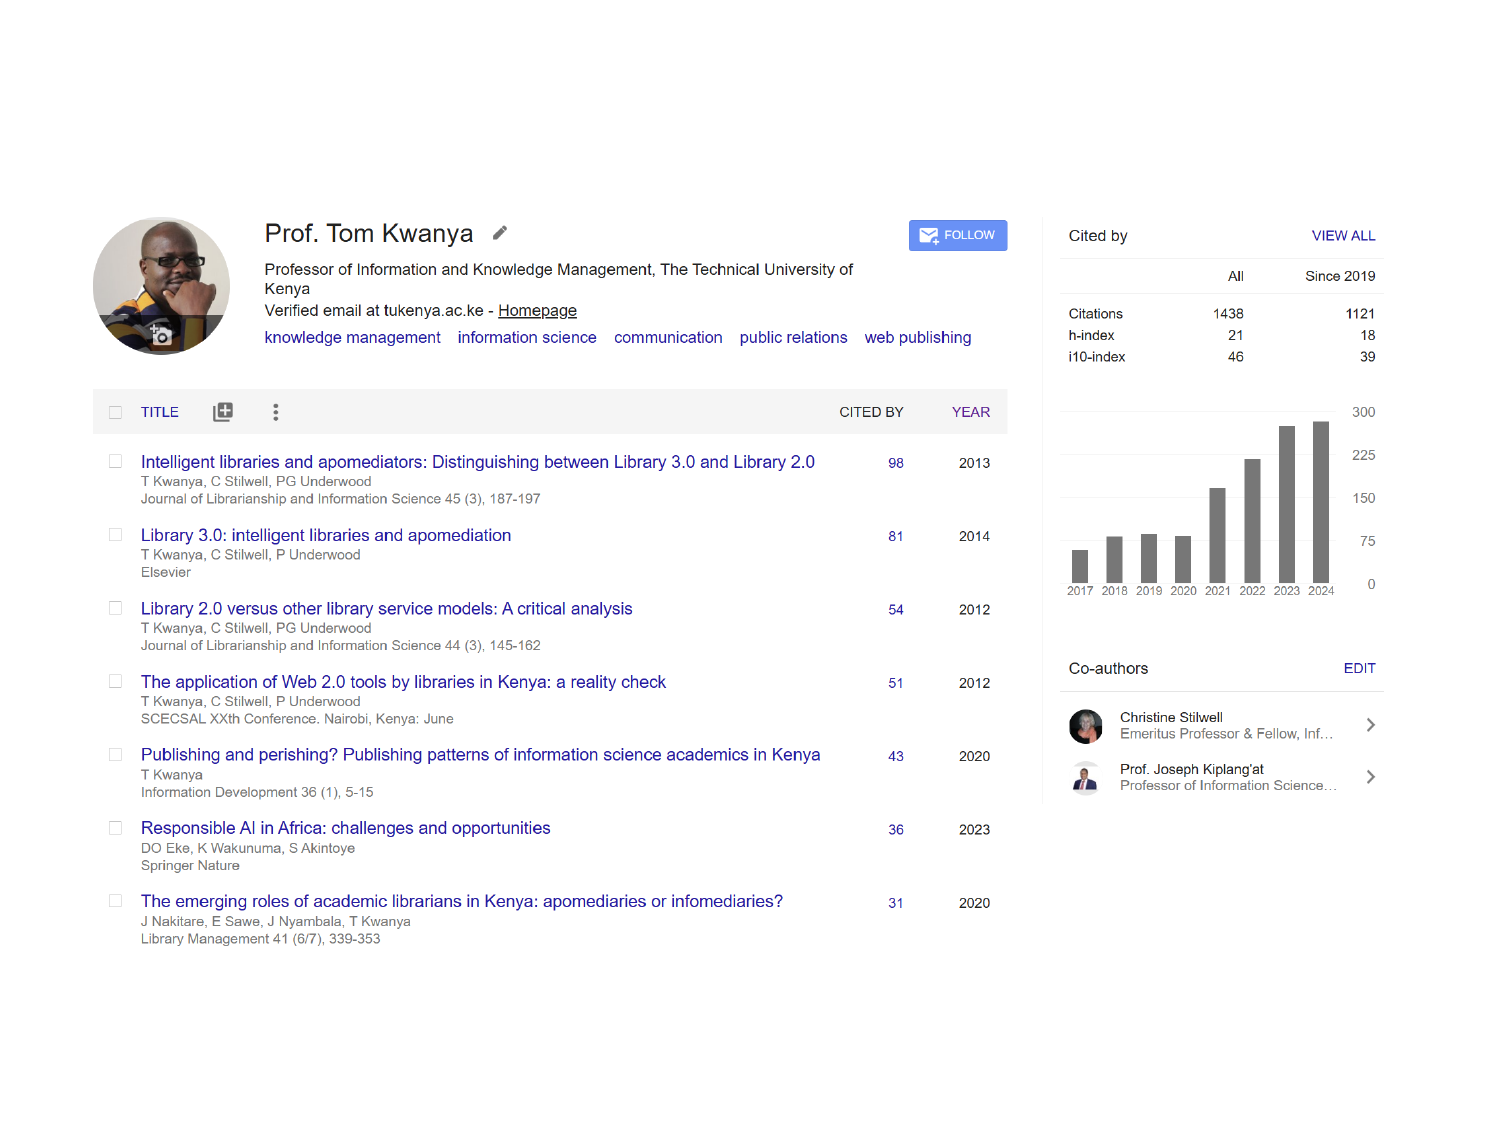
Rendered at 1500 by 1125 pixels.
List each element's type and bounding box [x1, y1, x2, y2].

picture [52, 189, 1426, 951]
